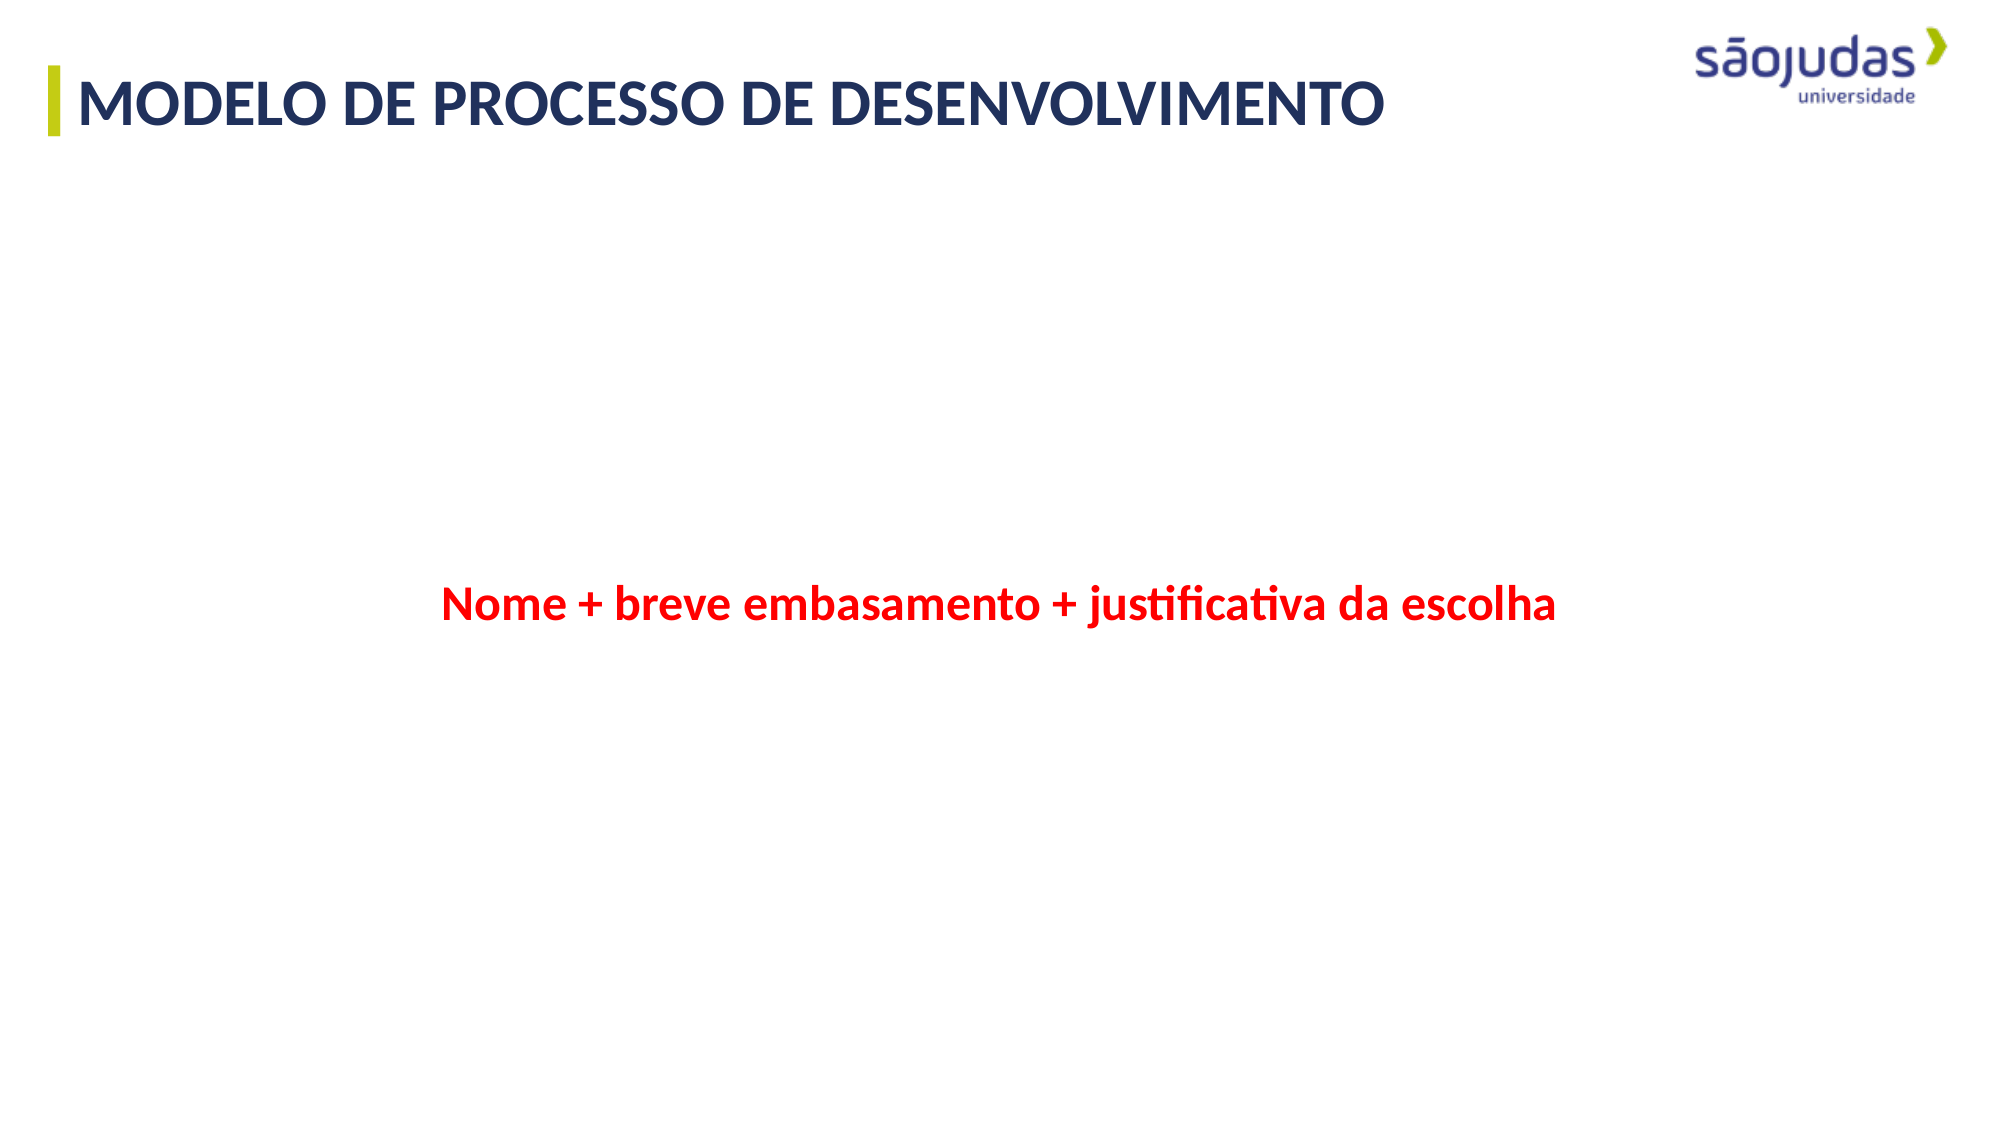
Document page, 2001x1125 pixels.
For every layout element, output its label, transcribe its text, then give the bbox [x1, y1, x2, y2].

text_box MODELO DE PROCESSO DE DESENVOLVIMENTO [62, 50, 1430, 146]
text_box [48, 65, 61, 137]
picture [1690, 24, 1952, 107]
text_box Nome + breve embasamento + justificativa da escolha [50, 562, 1949, 638]
